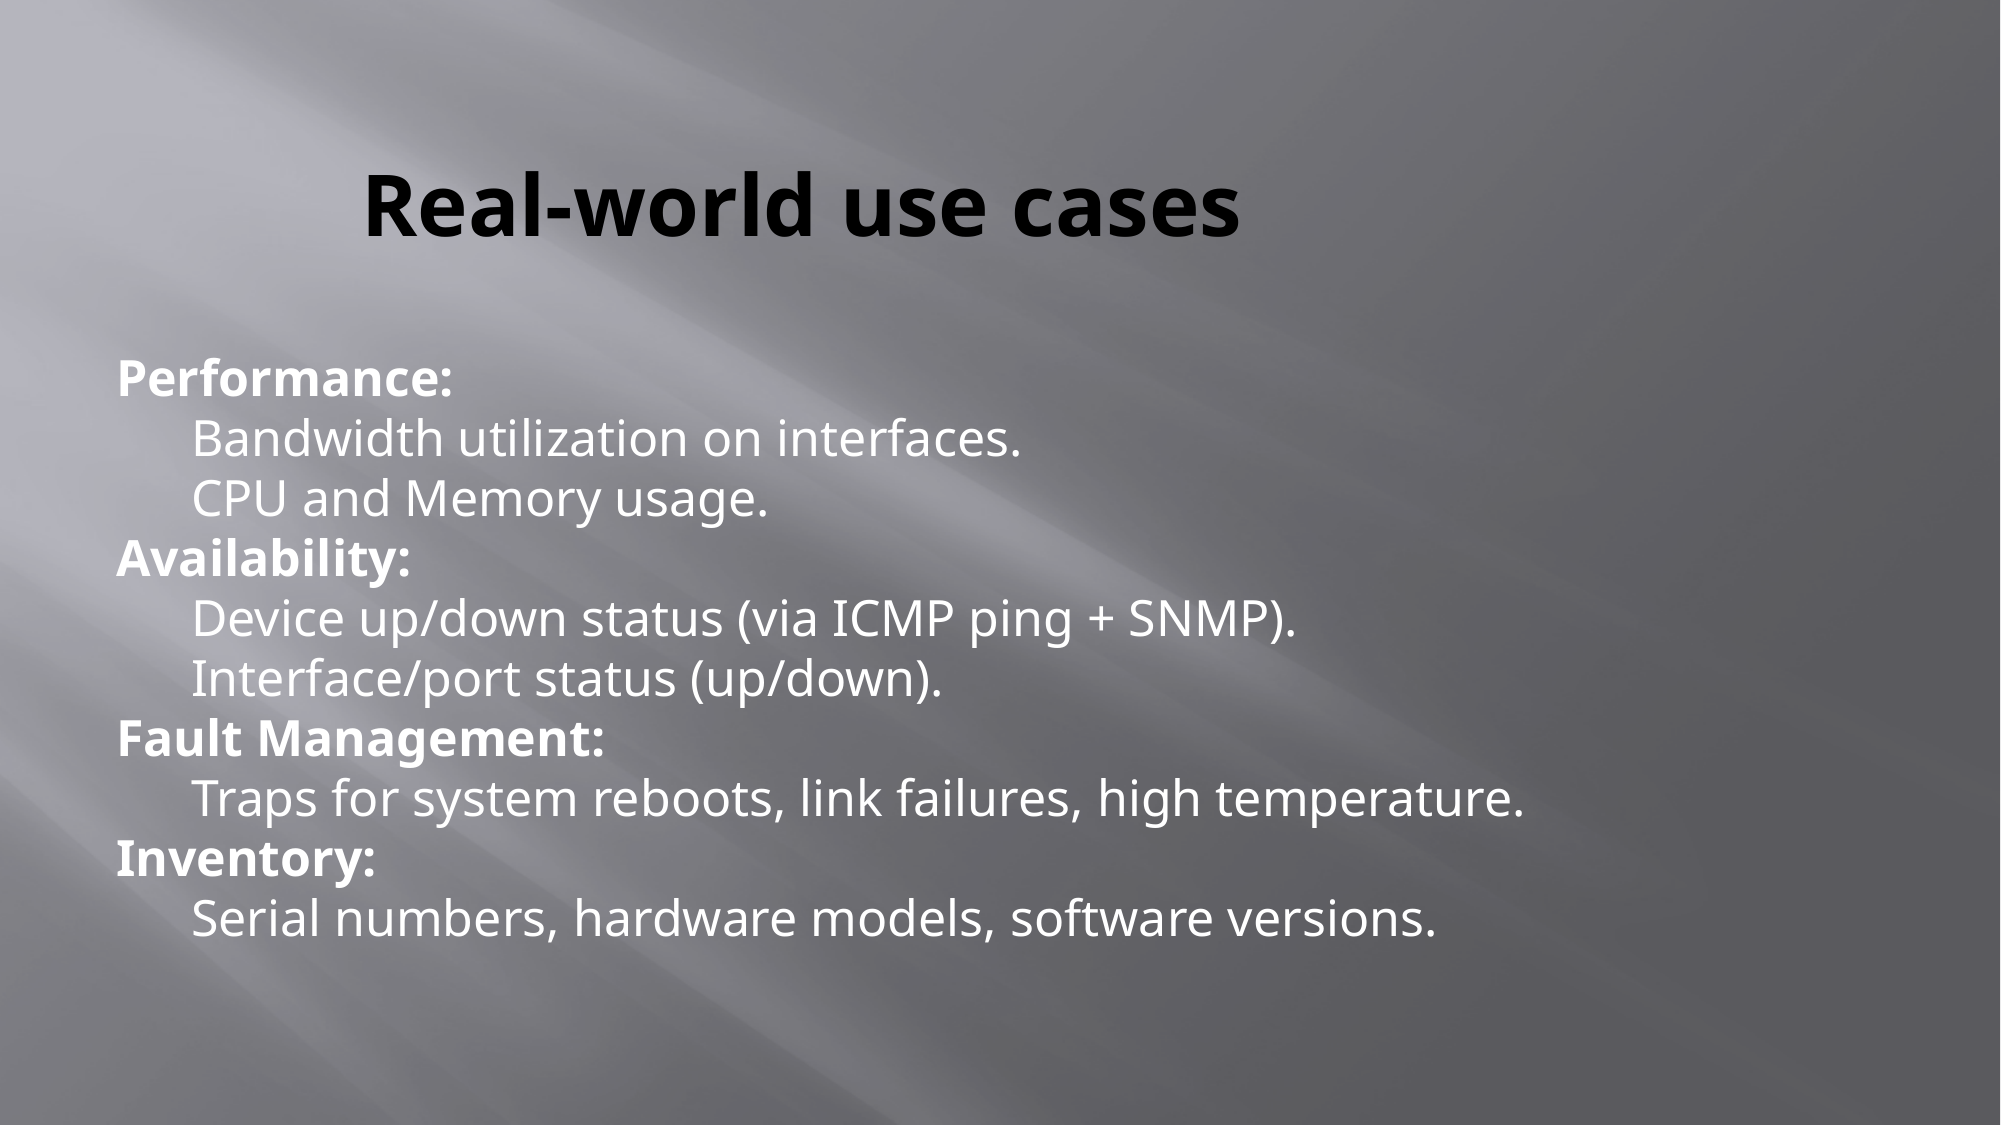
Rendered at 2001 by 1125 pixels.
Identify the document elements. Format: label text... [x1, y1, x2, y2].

title Real-world use cases [97, 97, 1508, 410]
text_box Performance: Bandwidth utilization on interfaces. CPU and Memory usage. Availability: Device up/down status (via ICMP ping + SNMP). Interface/port status (up/down). Fault Management: Traps for system reboots, link failures, high temperature. Inventory: Serial numbers, hardware models, software versions. [101, 338, 1978, 954]
